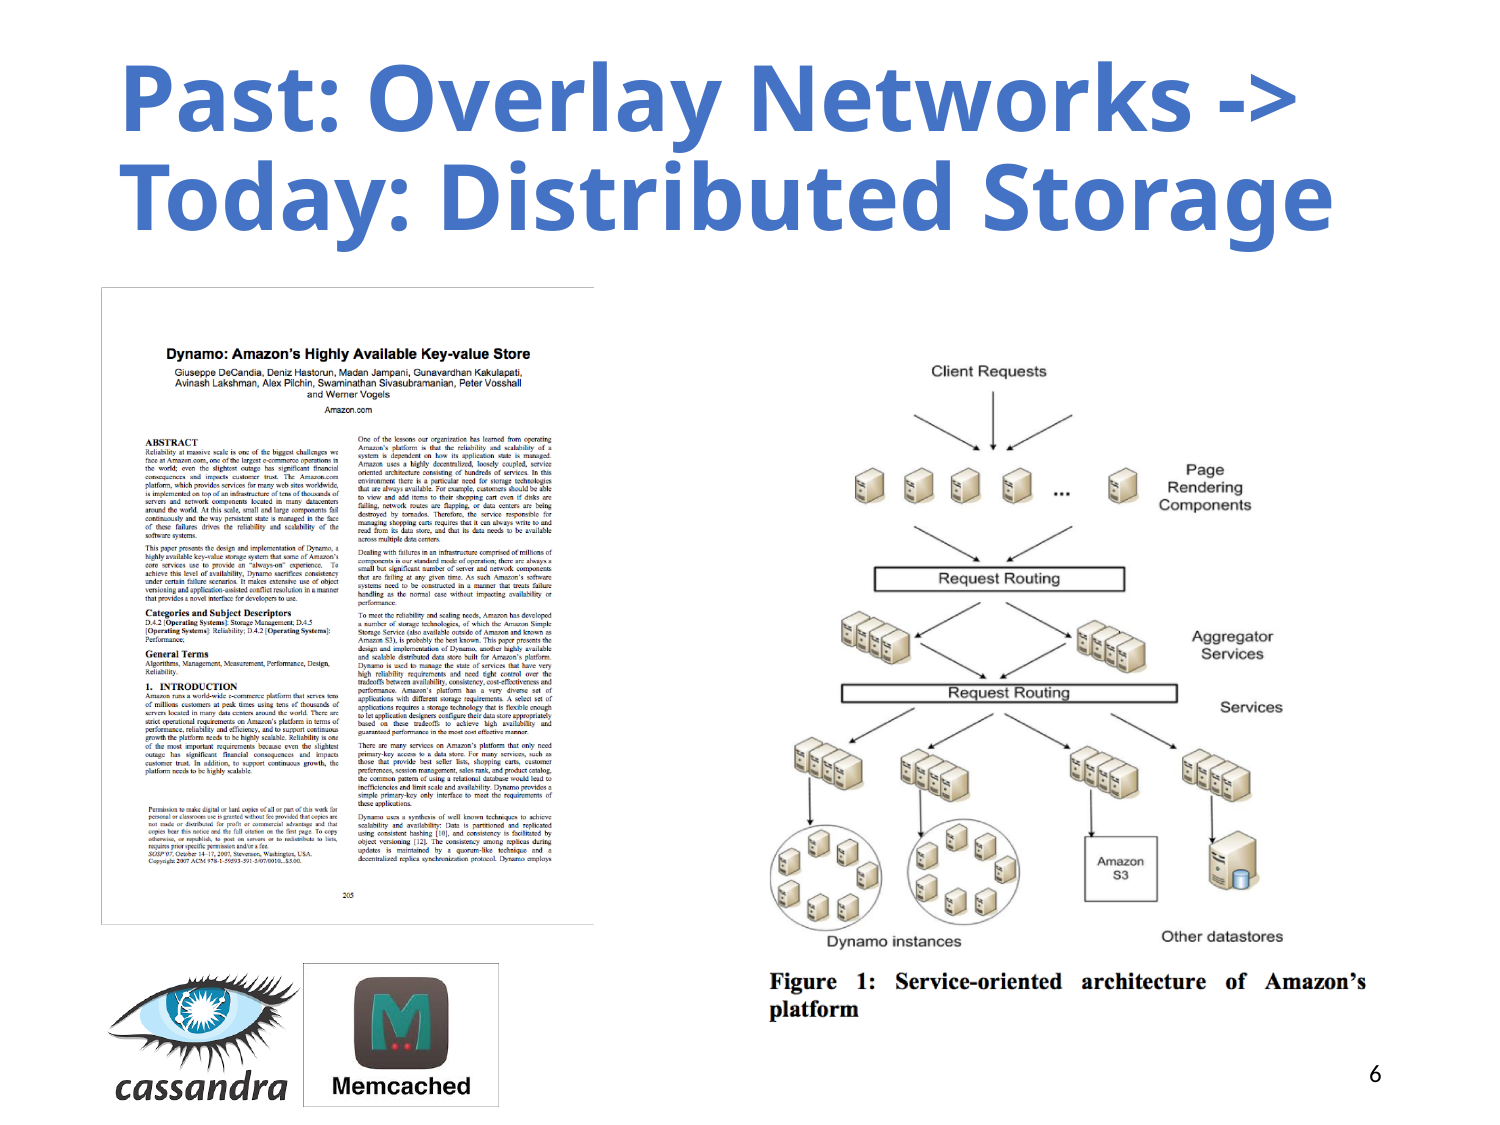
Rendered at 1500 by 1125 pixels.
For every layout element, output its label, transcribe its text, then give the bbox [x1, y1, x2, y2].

picture [737, 287, 1401, 1043]
title Past: Overlay Networks -> Today: Distributed Storage [103, 24, 1397, 278]
slide_number 6 [1059, 1043, 1397, 1103]
picture [103, 963, 499, 1107]
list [101, 287, 594, 925]
